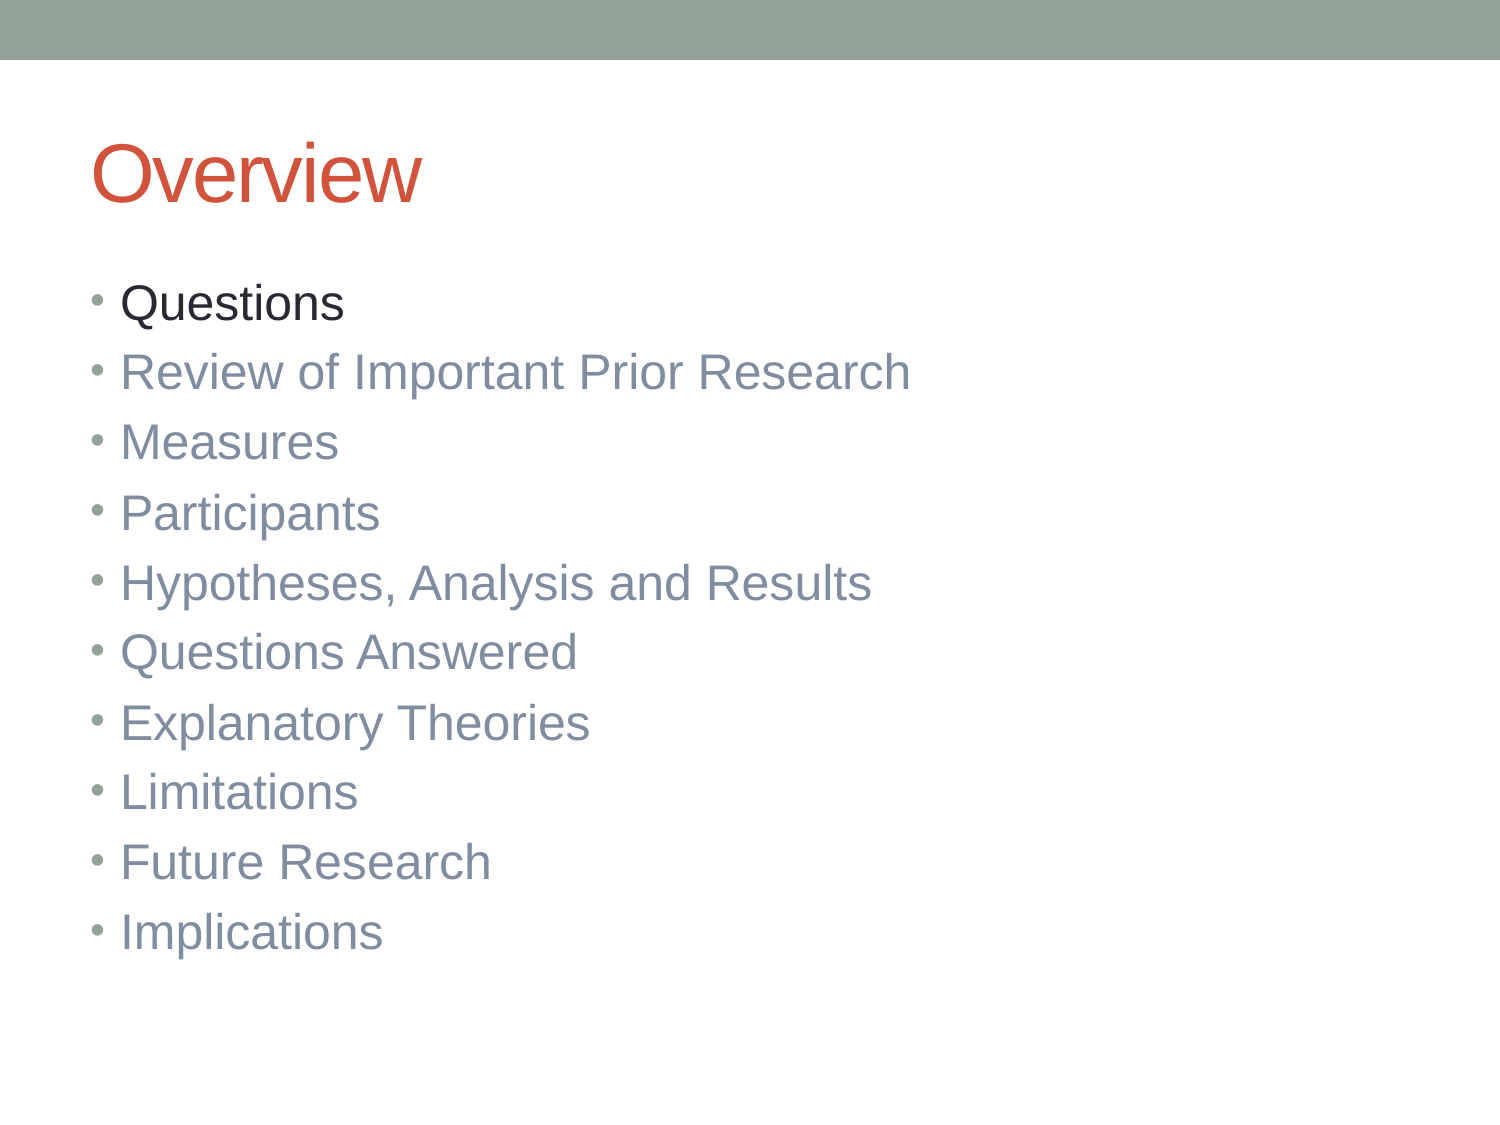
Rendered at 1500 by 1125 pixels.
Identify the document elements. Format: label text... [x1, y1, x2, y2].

title Overview [75, 87, 1425, 250]
list Questions Review of Important Prior Research Measures Participants Hypotheses, Analysis and Results Questions Answered Explanatory Theories Limitations Future Research Implications [75, 262, 1425, 1063]
